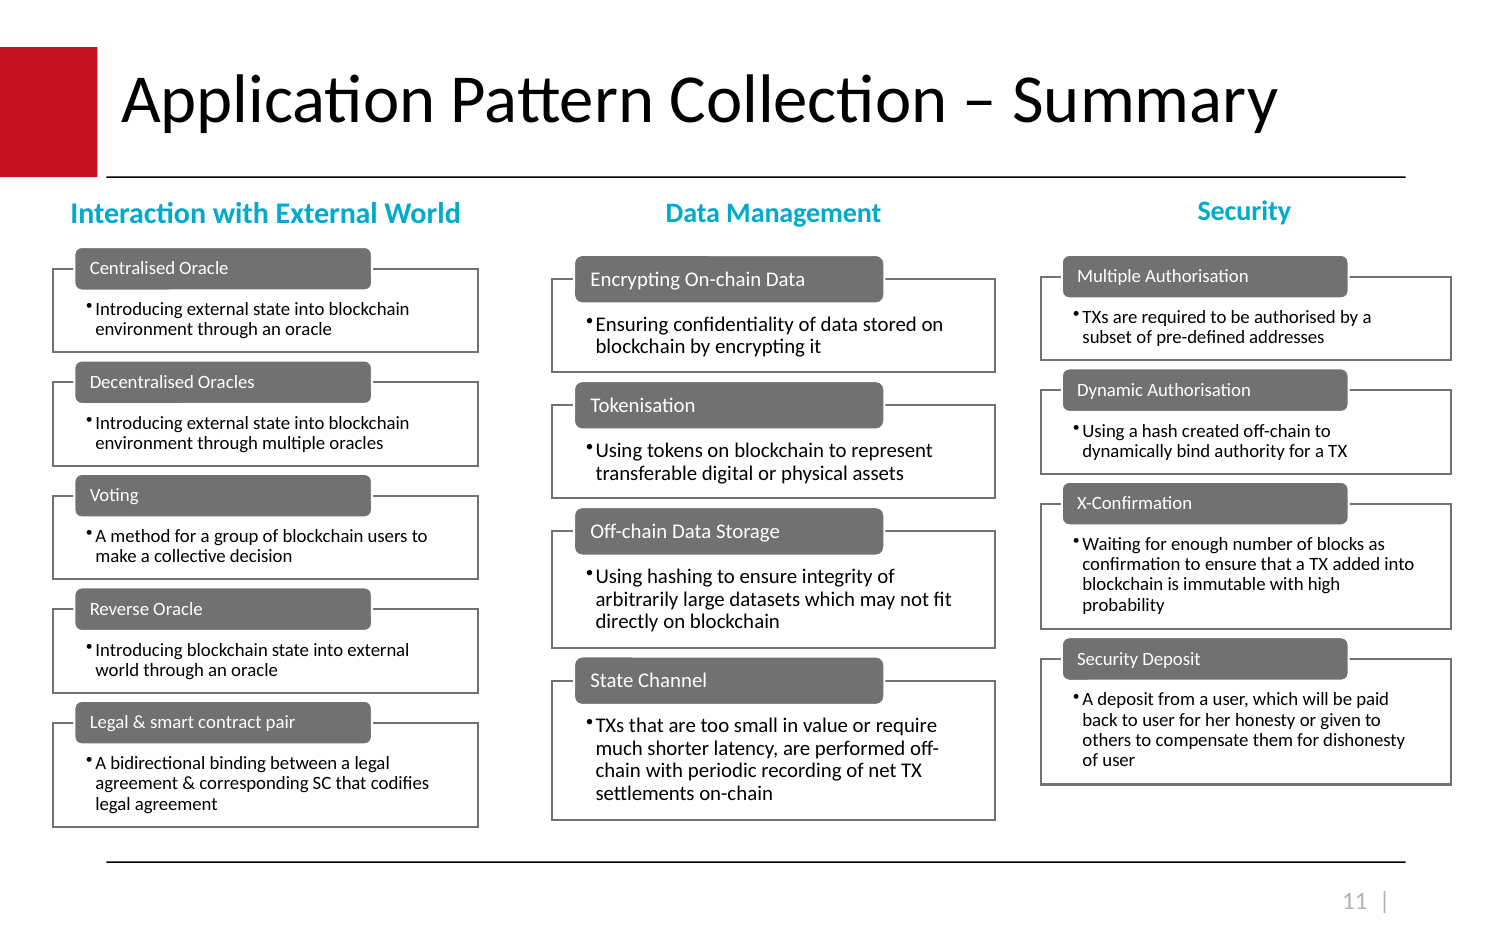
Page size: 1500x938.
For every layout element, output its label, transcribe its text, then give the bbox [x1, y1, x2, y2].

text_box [551, 228, 996, 848]
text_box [1041, 228, 1452, 812]
text_box Interaction with External World [52, 186, 479, 237]
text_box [53, 239, 479, 835]
text_box Data Management [552, 186, 996, 228]
text_box Security [1041, 184, 1448, 228]
title Application Pattern Collection – Summary [106, 47, 1406, 154]
slide_number 11 | [1101, 880, 1406, 918]
